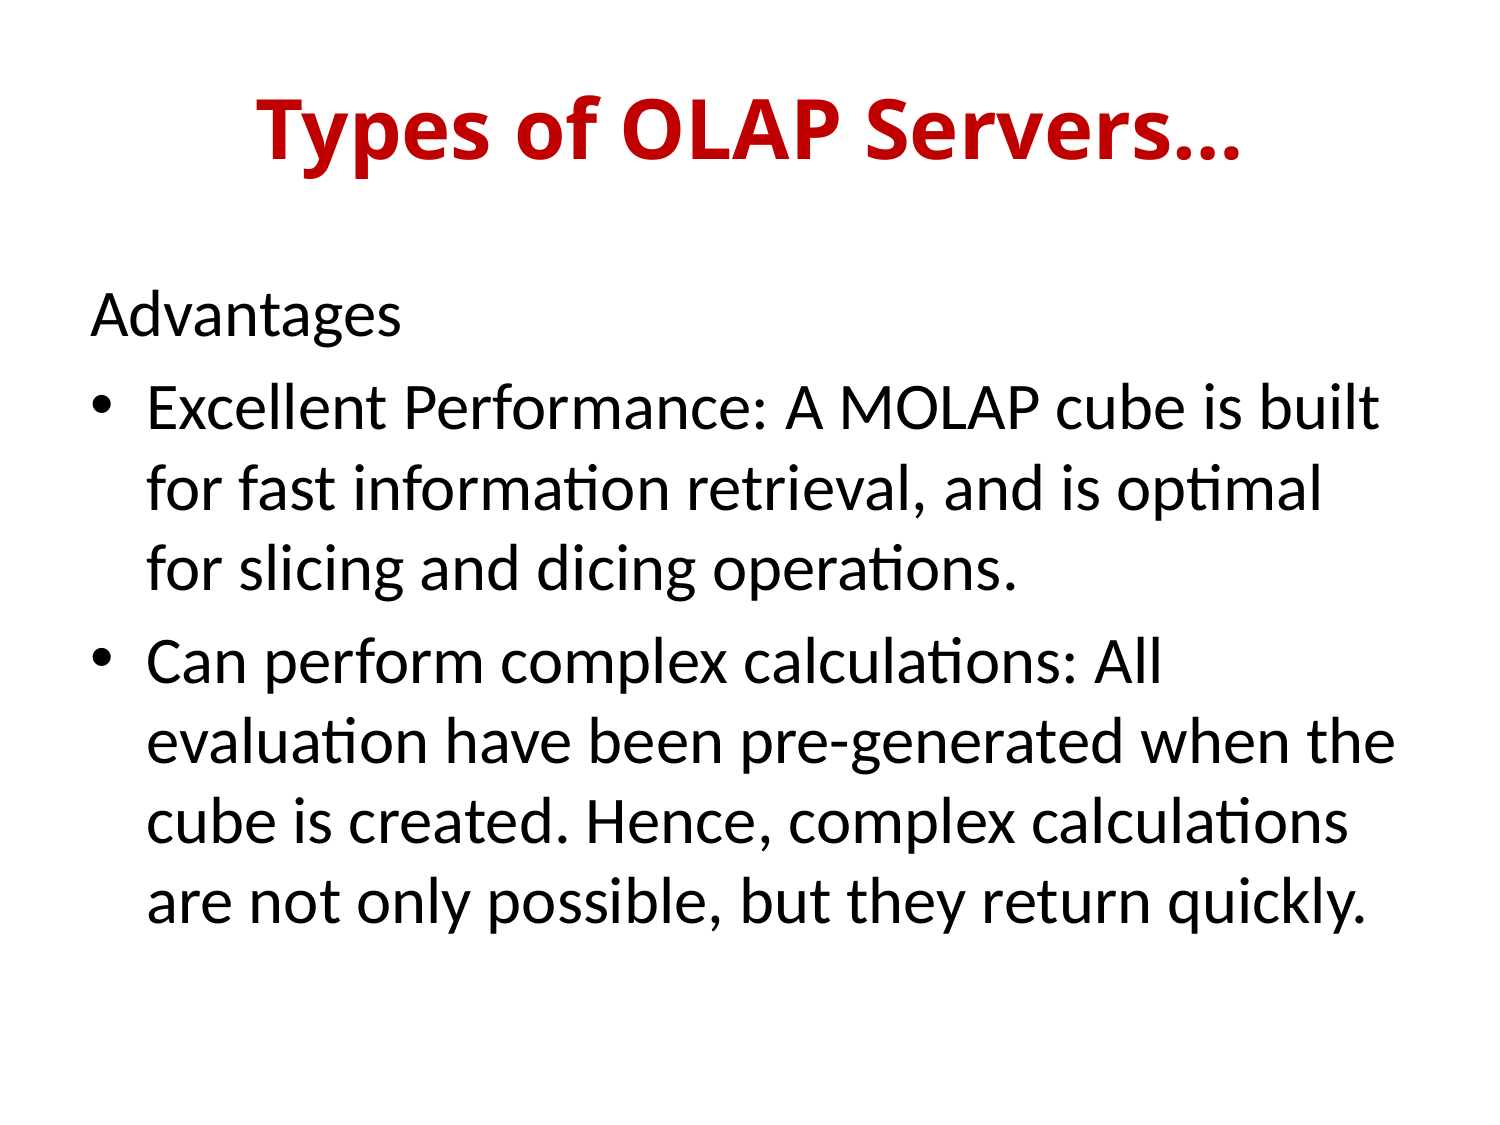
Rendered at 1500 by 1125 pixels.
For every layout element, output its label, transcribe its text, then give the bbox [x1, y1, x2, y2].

list Advantages Excellent Performance: A MOLAP cube is built for fast information retrieval, and is optimal for slicing and dicing operations. Can perform complex calculations: All evaluation have been pre-generated when the cube is created. Hence, complex calculations are not only possible, but they return quickly. [75, 262, 1425, 1005]
title Types of OLAP Servers… [103, 53, 1397, 262]
